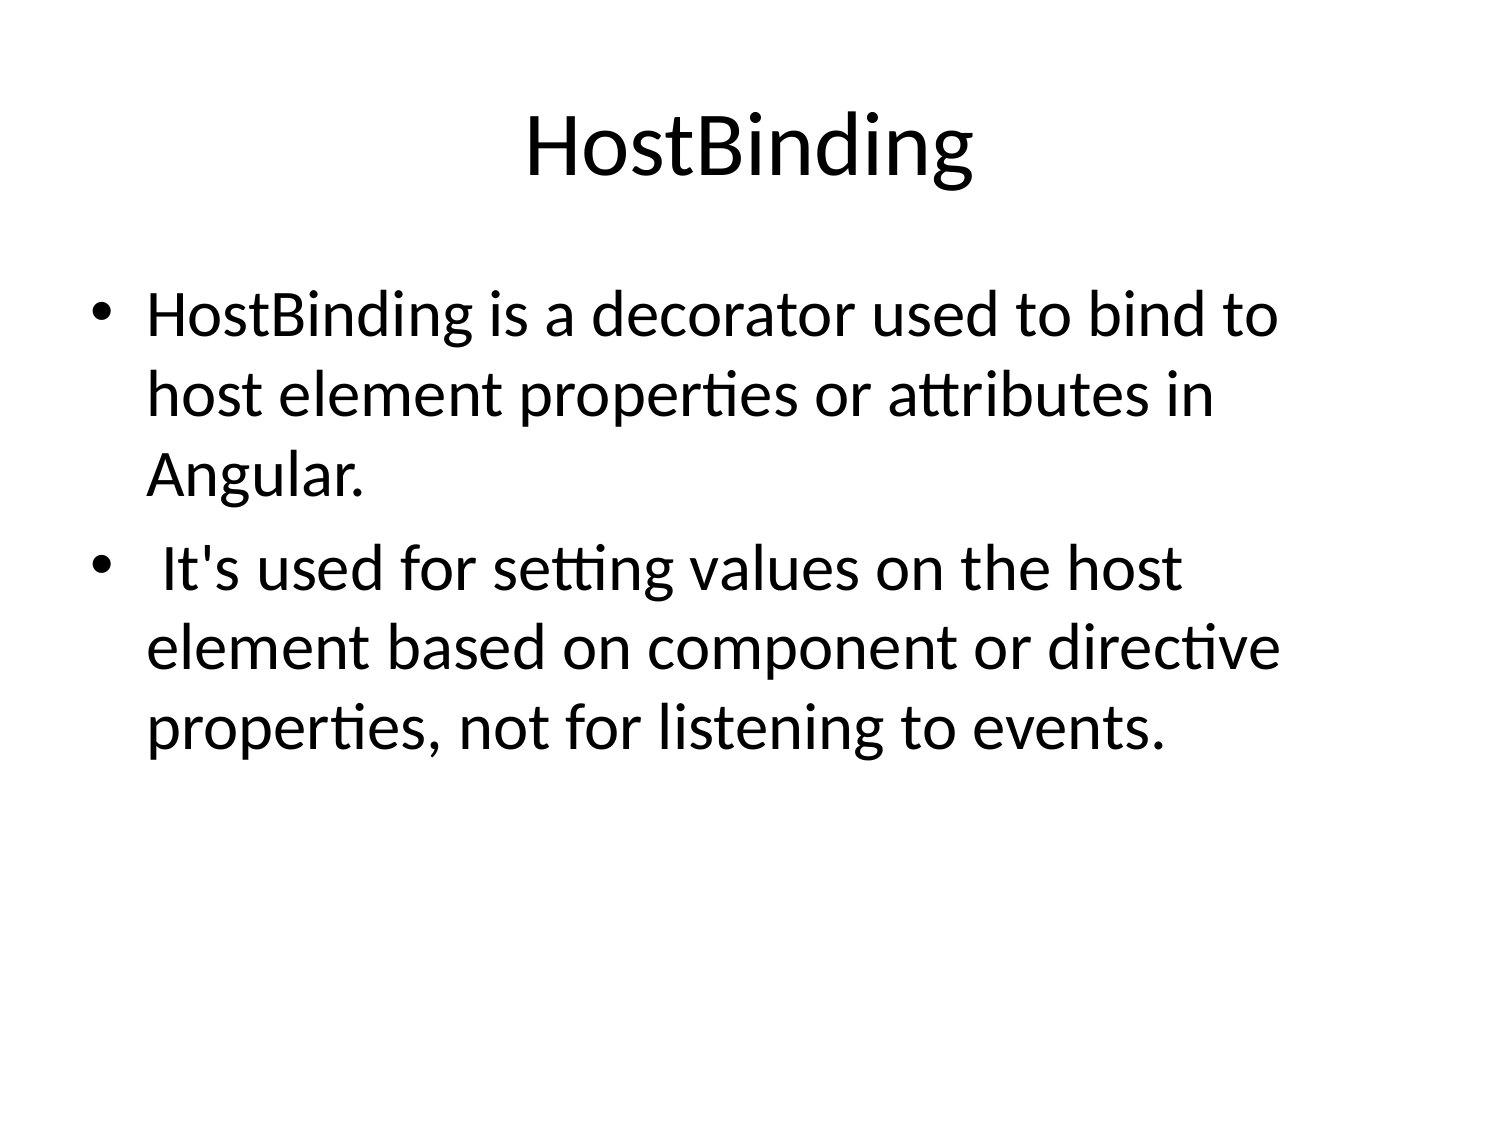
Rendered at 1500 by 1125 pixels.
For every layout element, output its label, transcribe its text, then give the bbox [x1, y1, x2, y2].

list HostBinding is a decorator used to bind to host element properties or attributes in Angular. It's used for setting values on the host element based on component or directive properties, not for listening to events. [75, 262, 1425, 1005]
title HostBinding [75, 45, 1425, 233]
